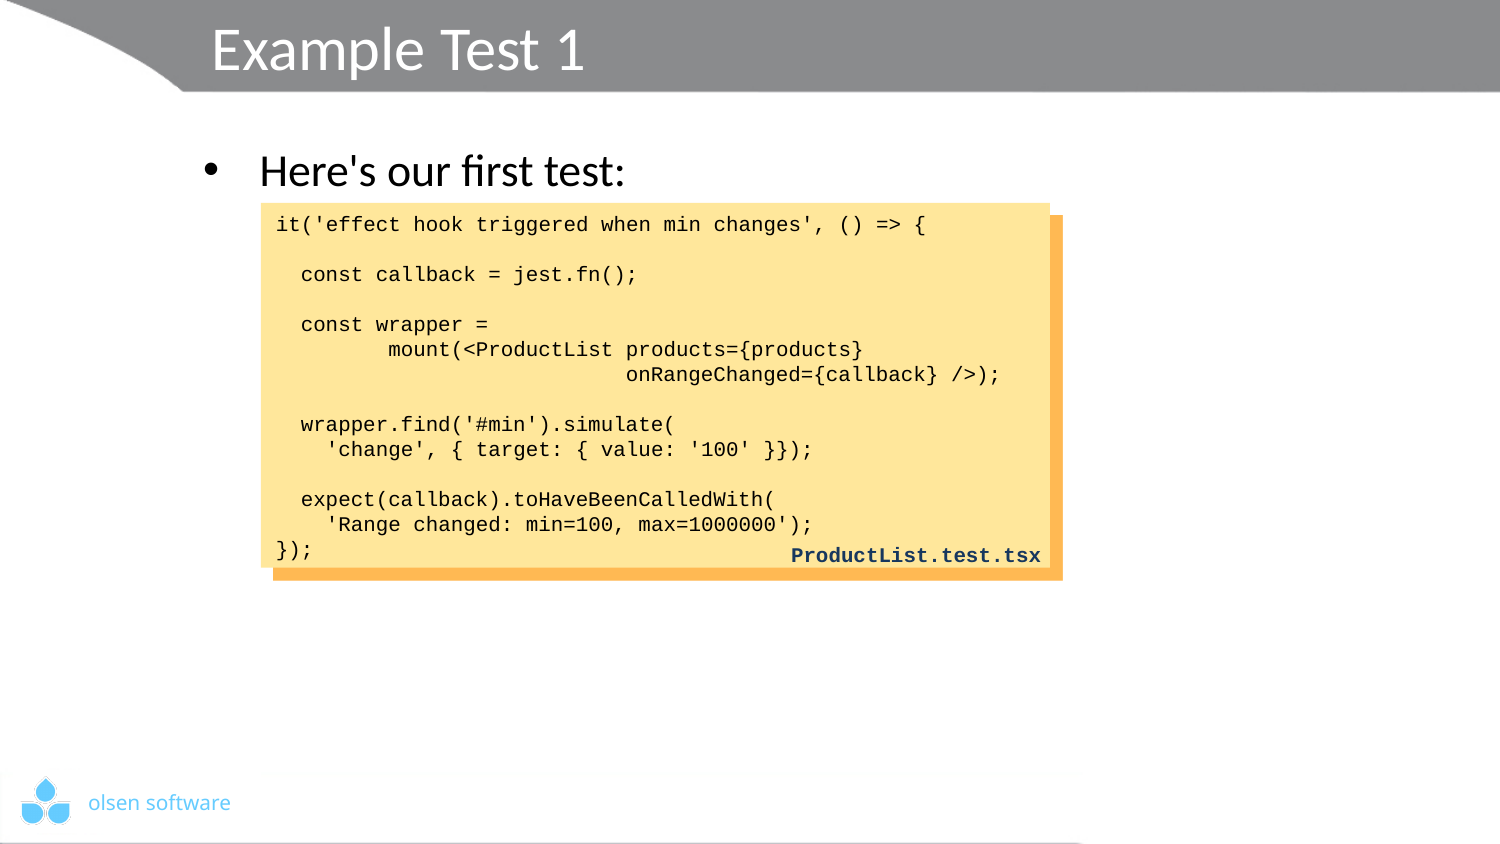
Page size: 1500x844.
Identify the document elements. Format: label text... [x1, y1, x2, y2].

title Example Test 1 [187, 0, 1426, 93]
picture [0, 0, 1500, 844]
text_box it('effect hook triggered when min changes', () => { const callback = jest.fn(); const wrapper = mount(<ProductList products={products} onRangeChanged={callback} />); wrapper.find('#min').simulate( 'change', { target: { value: '100' }}); expect(callback).toHaveBeenCalledWith( 'Range changed: min=100, max=1000000'); }); [260, 202, 1050, 568]
list Here's our first test: [188, 133, 1425, 716]
text_box ProductList.test.tsx [776, 533, 1056, 574]
